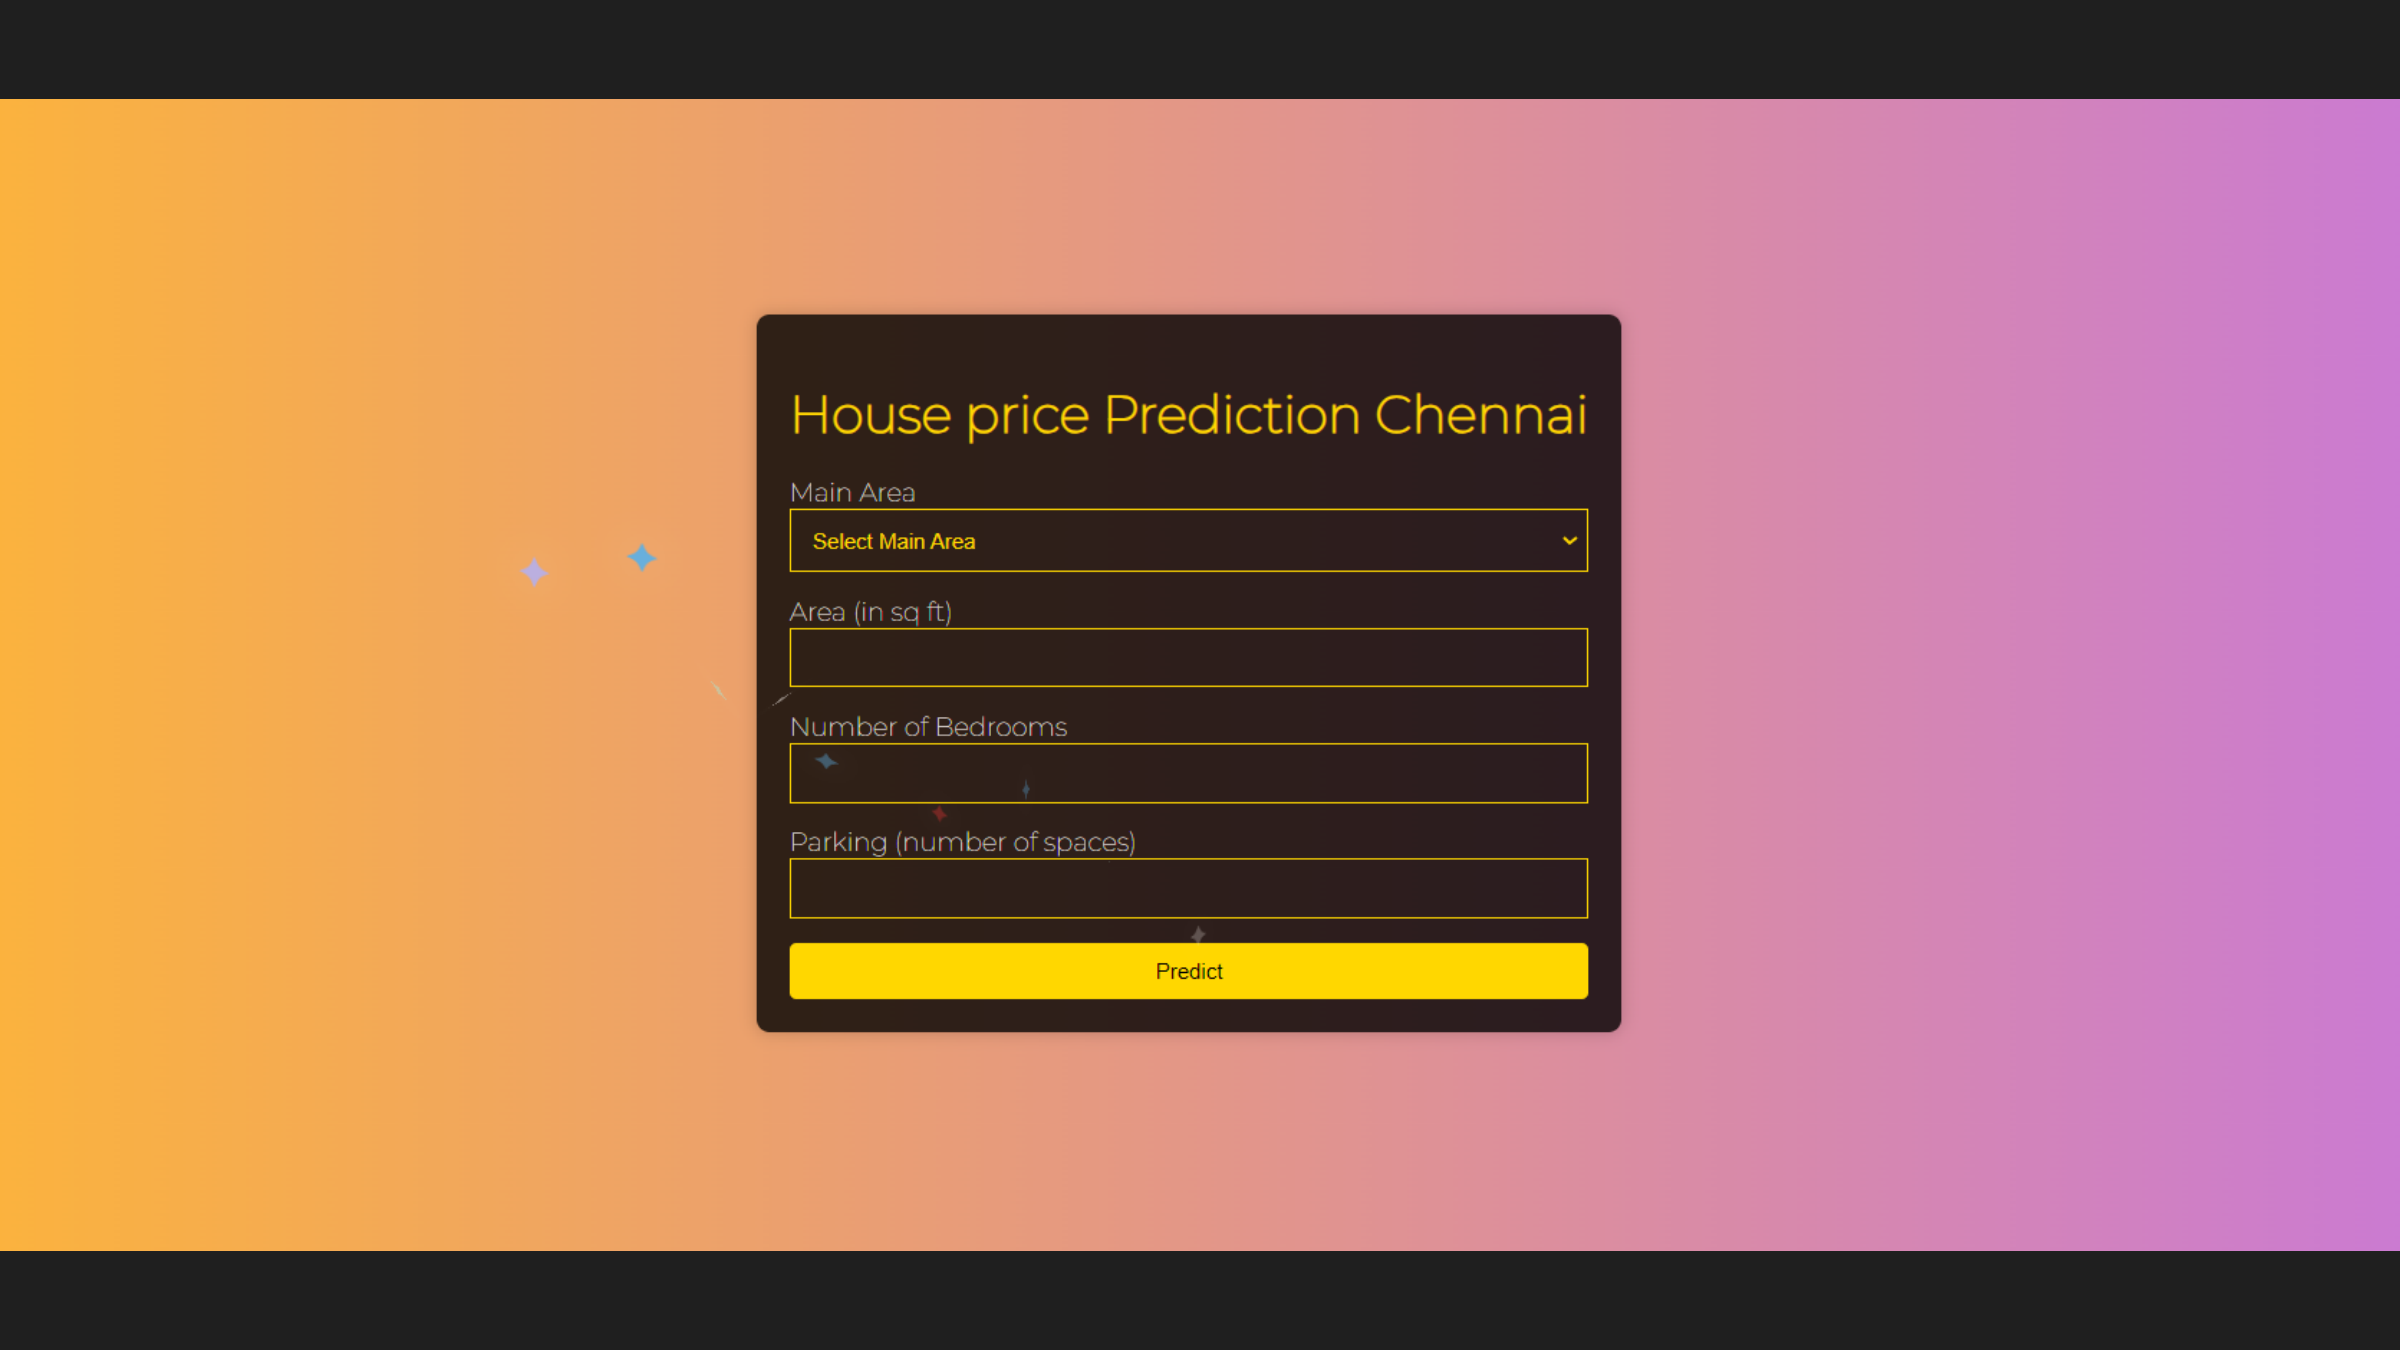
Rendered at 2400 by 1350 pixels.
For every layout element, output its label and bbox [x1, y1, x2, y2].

text_box [0, 1251, 2400, 1350]
picture [0, 99, 2400, 1251]
text_box [0, 0, 2400, 99]
